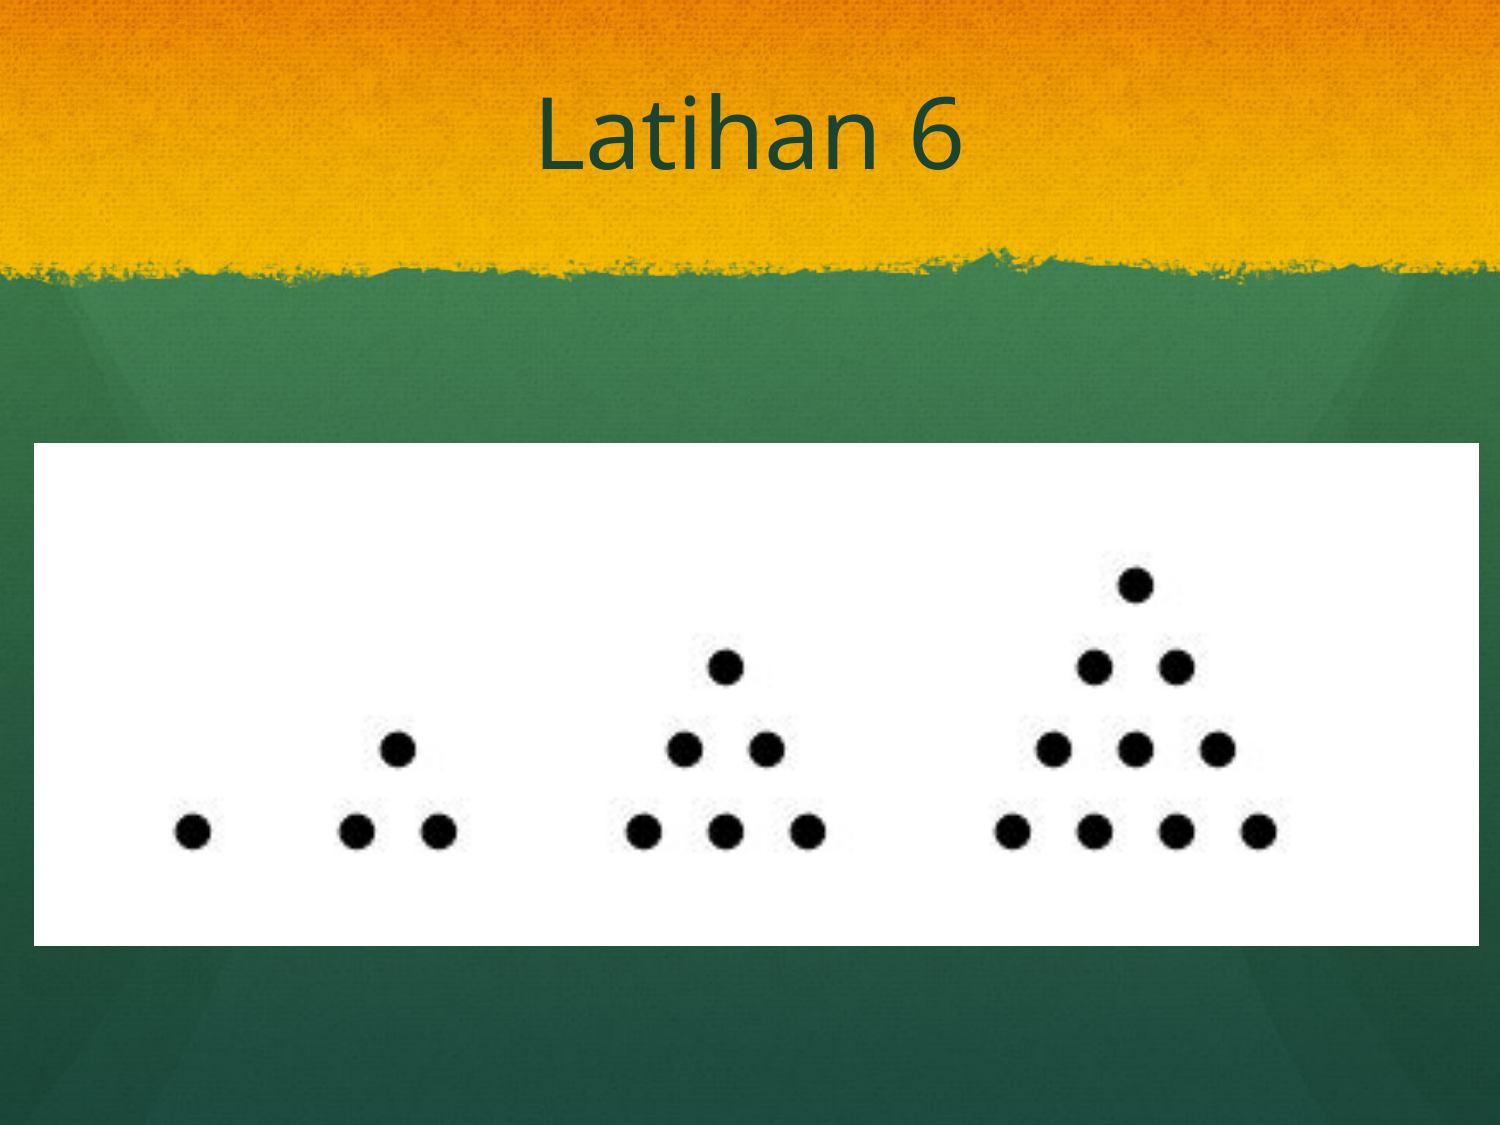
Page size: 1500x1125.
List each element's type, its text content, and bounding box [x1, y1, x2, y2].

picture [0, 0, 1500, 1125]
title Latihan 6 [125, 13, 1375, 246]
